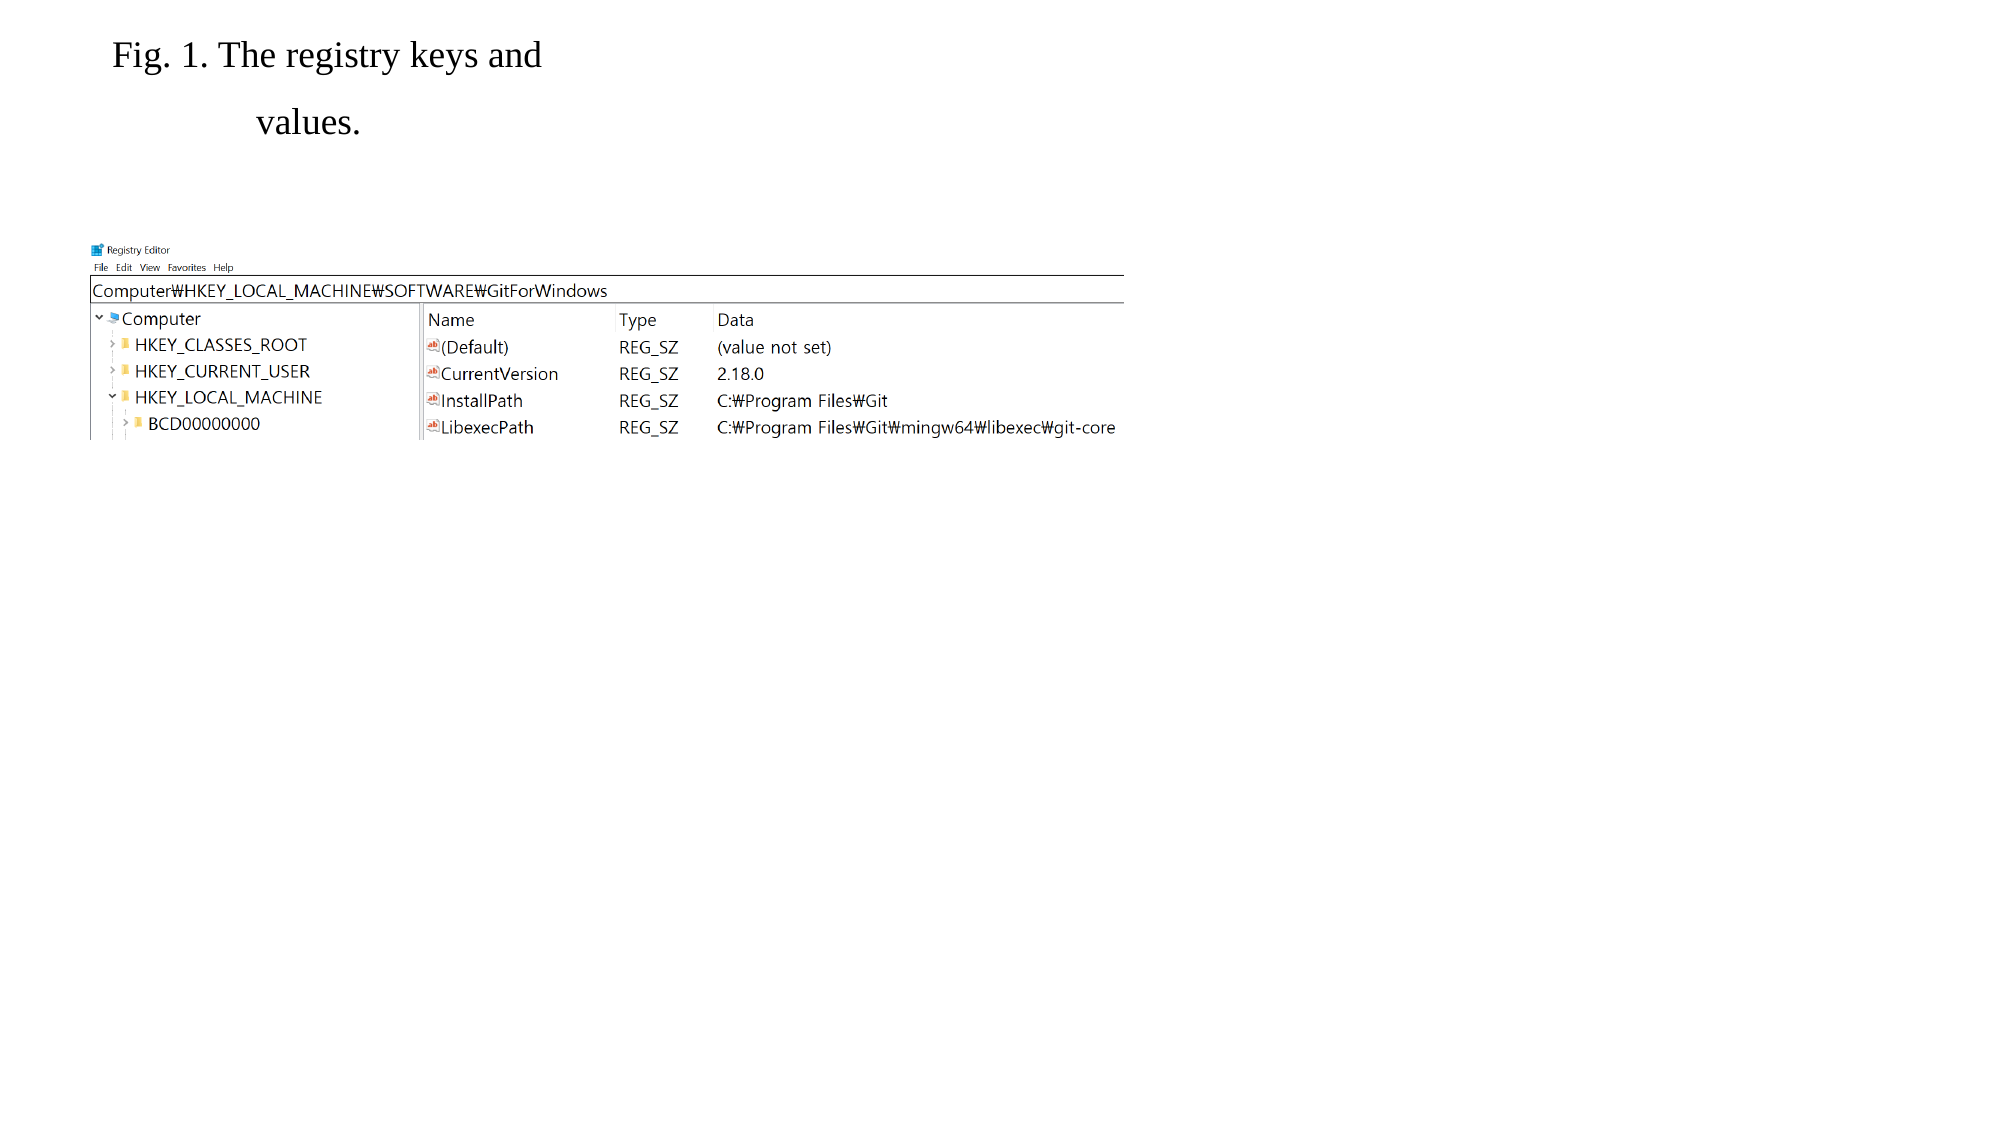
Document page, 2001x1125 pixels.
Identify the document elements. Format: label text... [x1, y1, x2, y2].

text_box Fig. 1. The registry keys and values. [21, 0, 597, 83]
picture [90, 240, 1124, 440]
